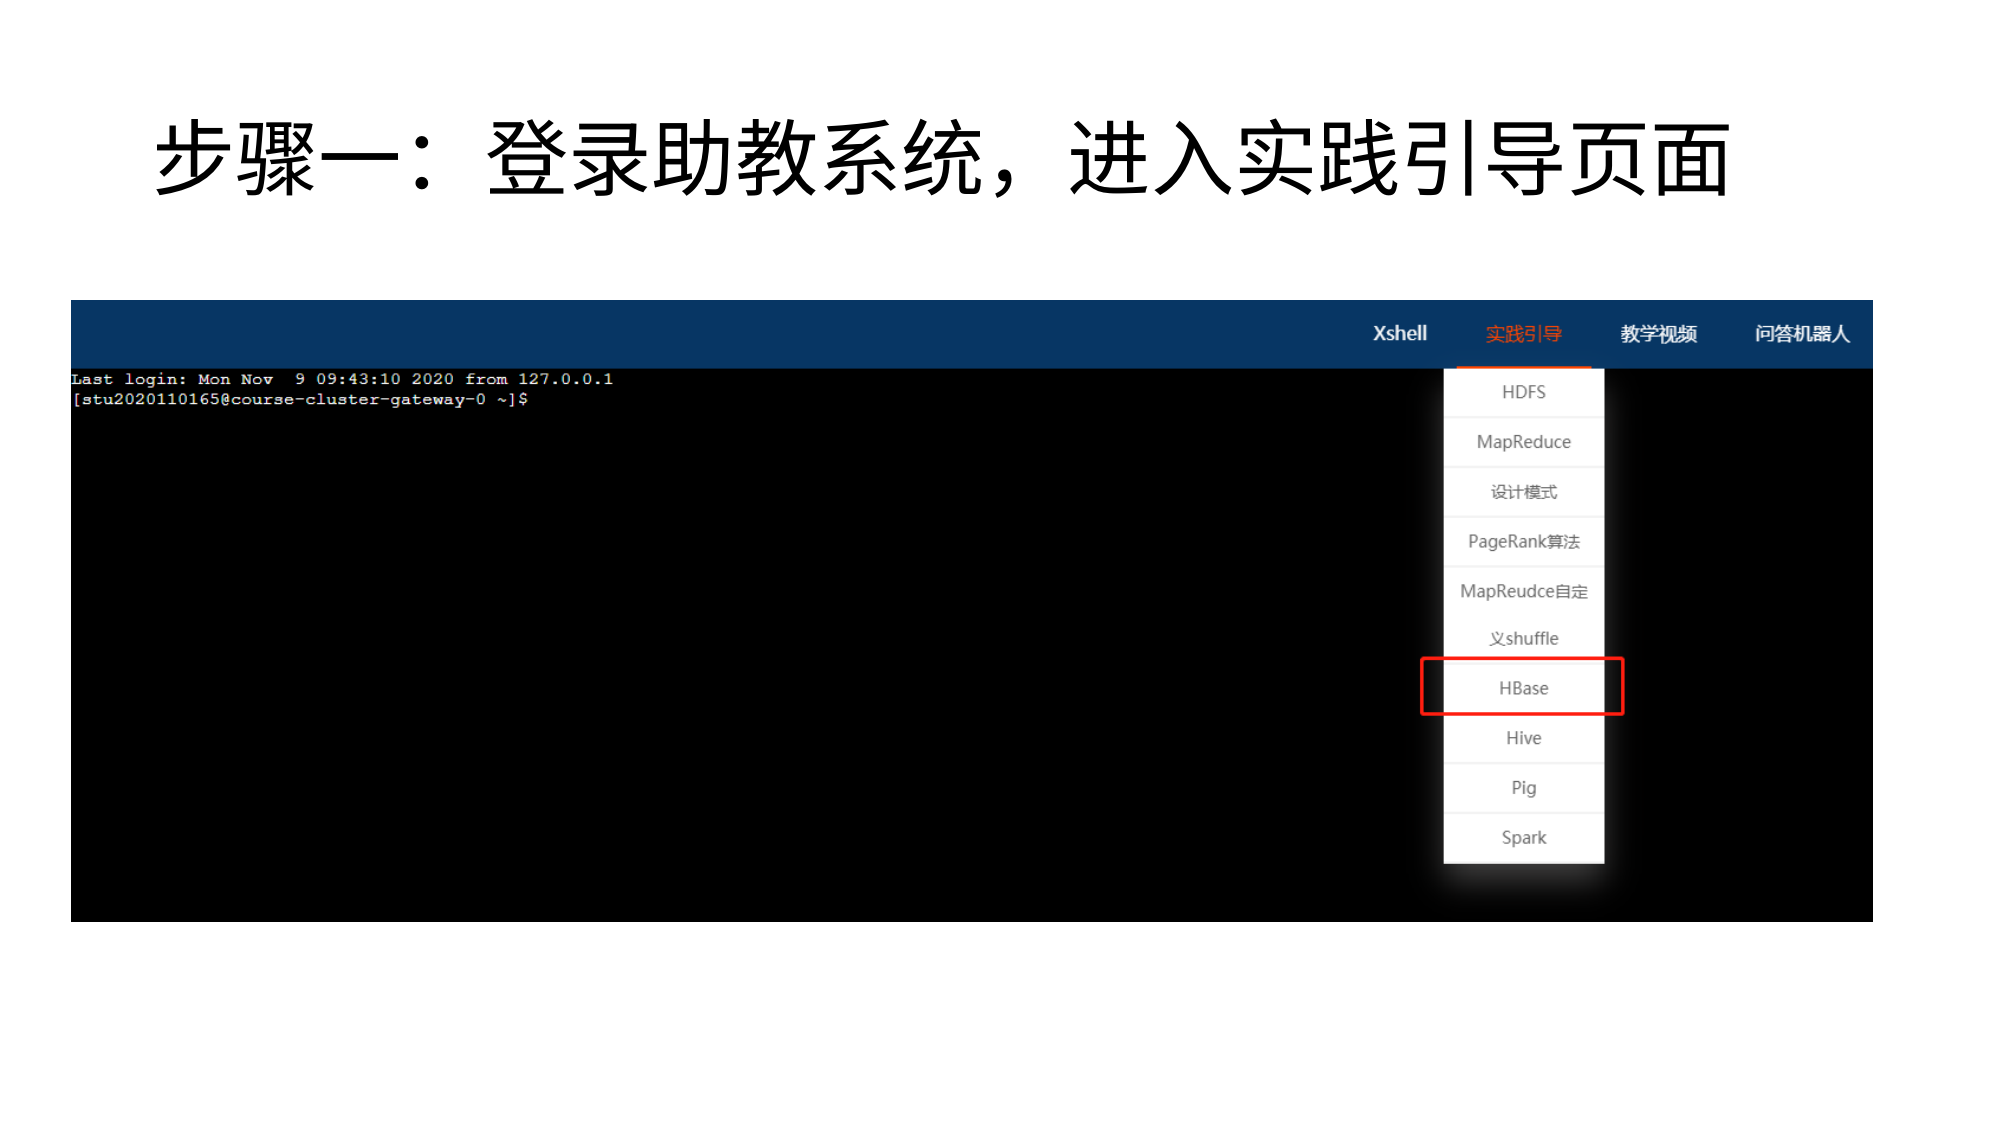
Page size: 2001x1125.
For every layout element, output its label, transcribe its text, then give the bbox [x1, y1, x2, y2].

title 步骤一：登录助教系统，进入实践引导页面 [137, 53, 1807, 271]
picture [71, 300, 1873, 922]
